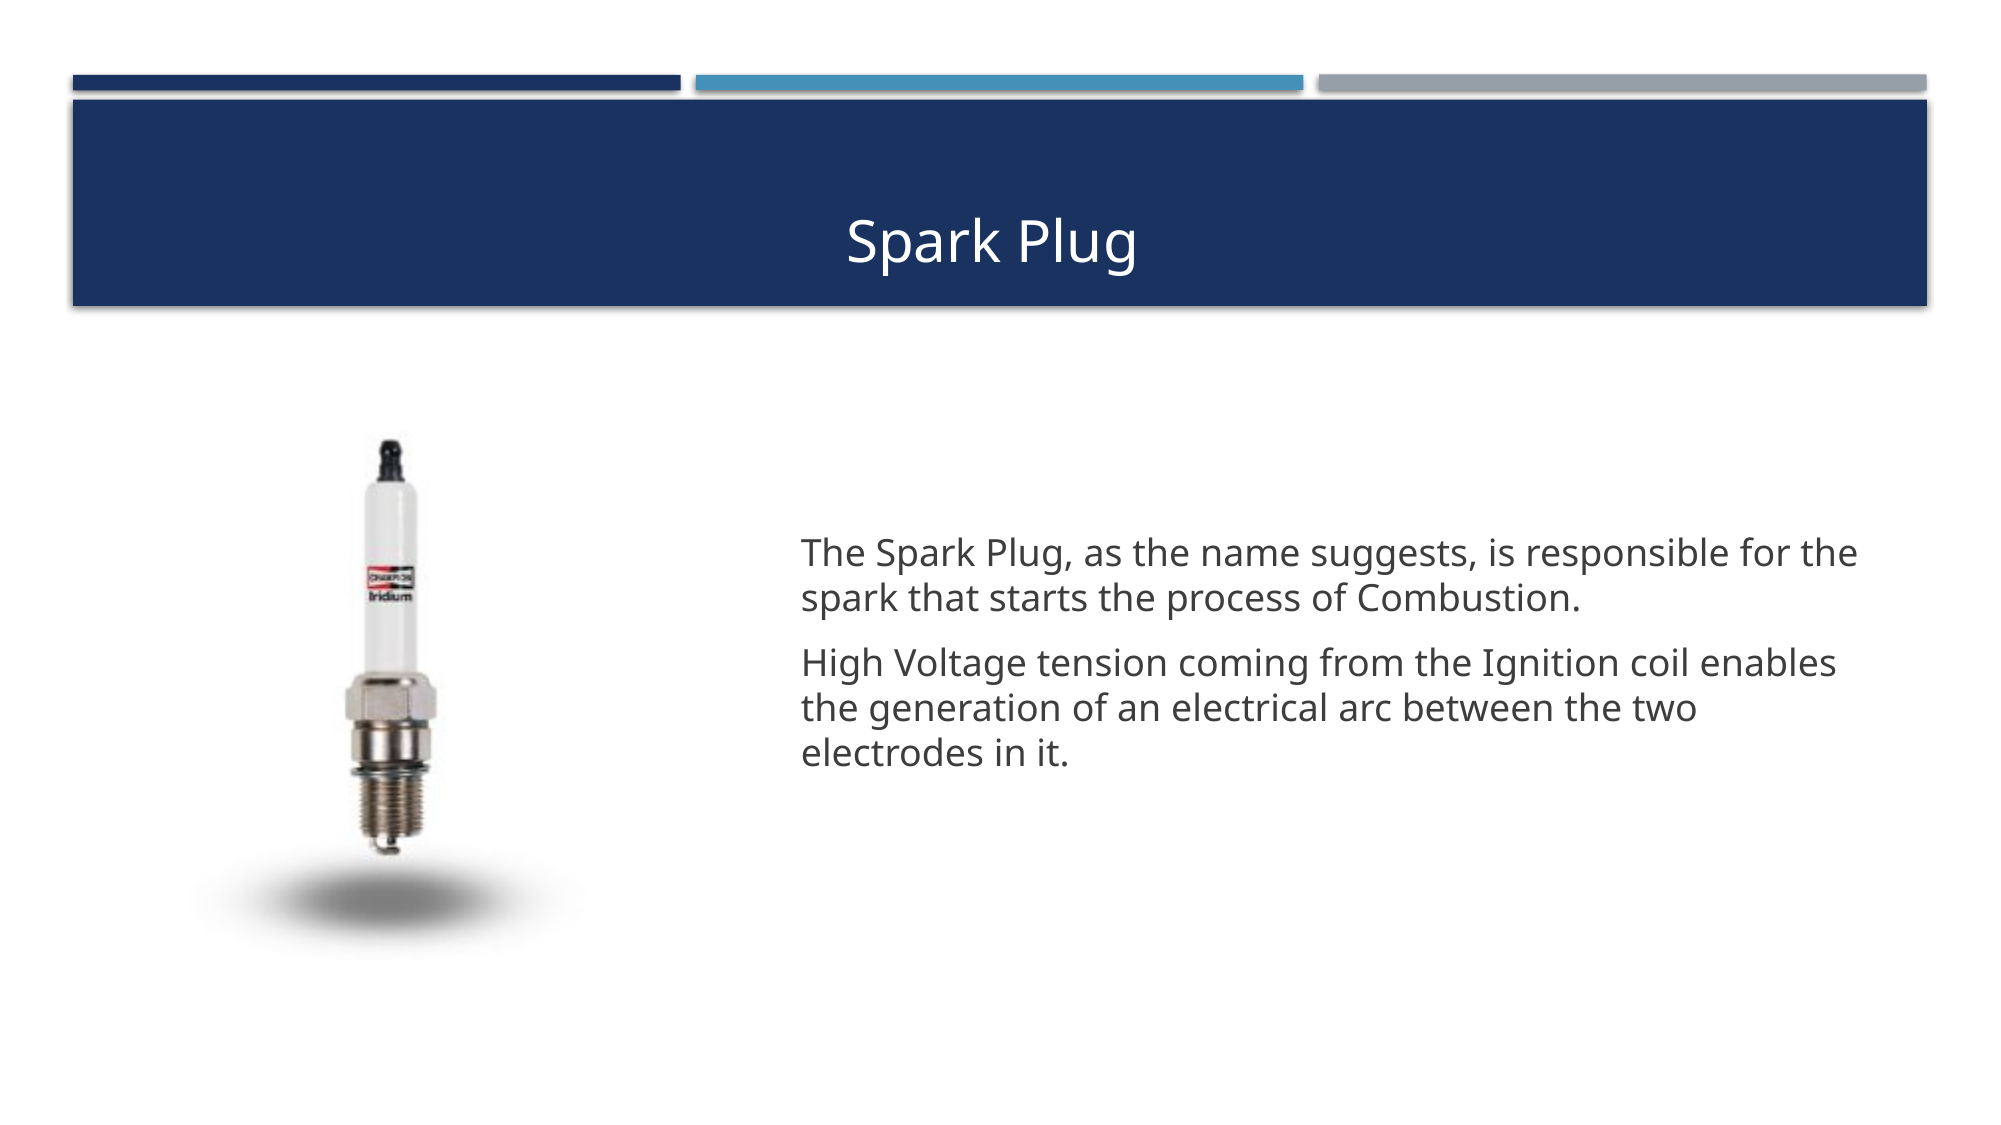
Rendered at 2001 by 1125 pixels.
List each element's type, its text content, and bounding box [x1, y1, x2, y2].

title Spark Plug [95, 119, 1905, 282]
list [94, 384, 692, 982]
list The Spark Plug, as the name suggests, is responsible for the spark that starts the process of Combustion. High Voltage tension coming from the Ignition coil enables the generation of an electrical arc between the two electrodes in it. [785, 438, 1888, 864]
